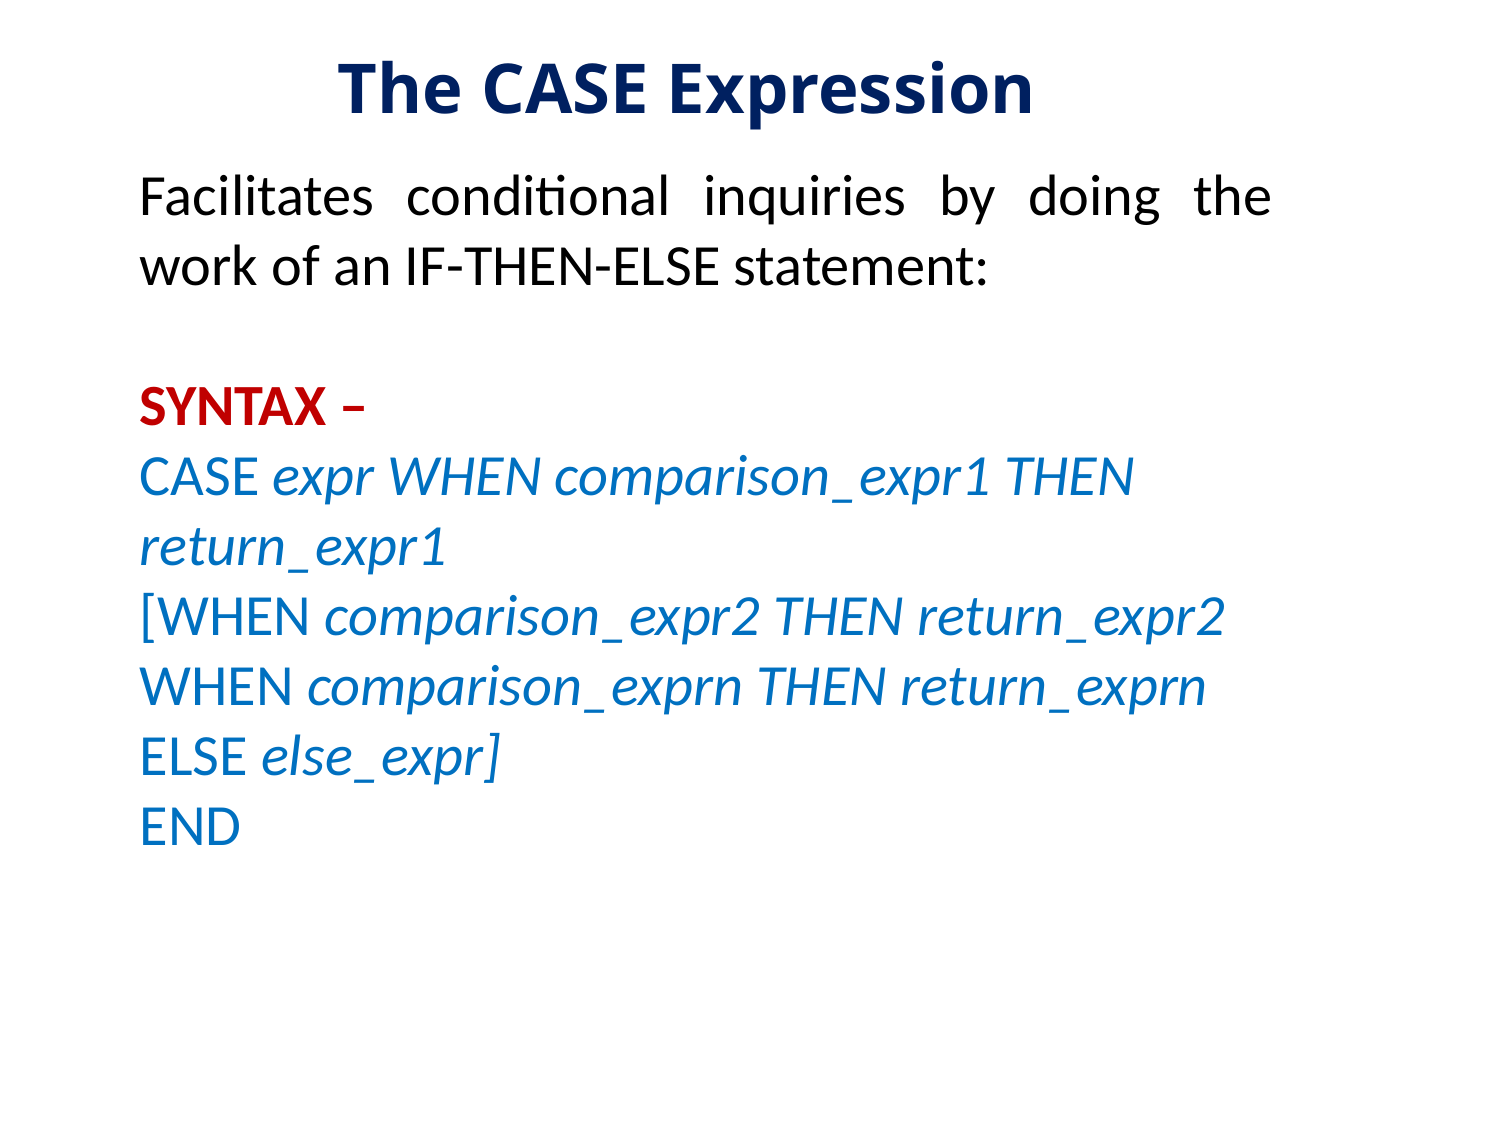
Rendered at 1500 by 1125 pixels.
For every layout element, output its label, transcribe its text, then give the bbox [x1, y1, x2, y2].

title The CASE Expression [75, 45, 1300, 138]
text_box Facilitates conditional inquiries by doing the work of an IF-THEN-ELSE statement: SYNTAX – CASE expr WHEN comparison_expr1 THEN return_expr1 [WHEN comparison_expr2 THEN return_expr2 WHEN comparison_exprn THEN return_exprn ELSE else_expr] END [125, 149, 1288, 865]
